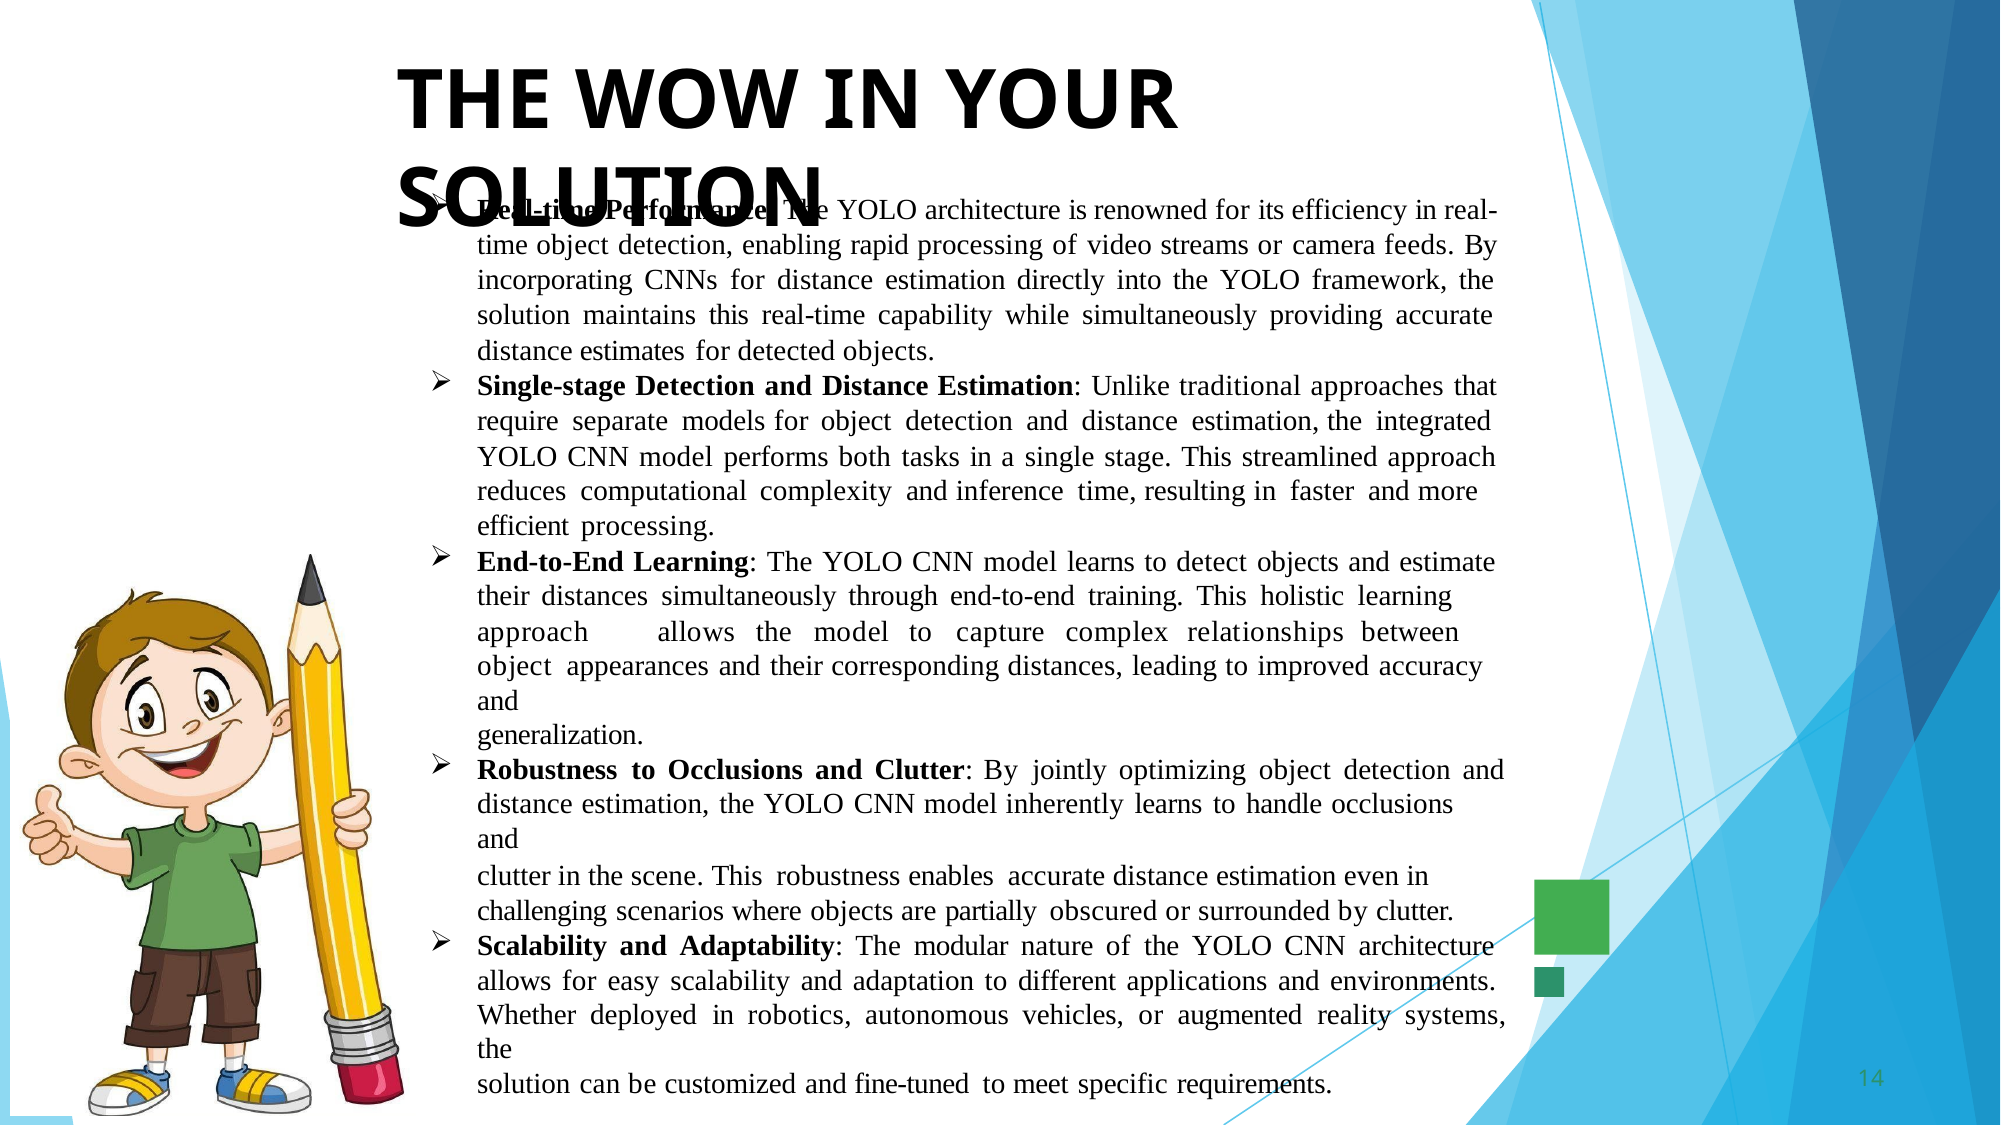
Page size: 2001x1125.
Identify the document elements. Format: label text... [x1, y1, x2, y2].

text_box 14 [1855, 1060, 1885, 1091]
text_box [1534, 967, 1565, 997]
title THE WOW IN YOUR SOLUTION [394, 43, 1547, 244]
text_box Real-time Performance: The YOLO architecture is renowned for its efficiency in real- time object detection, enabling rapid processing of video streams or camera feeds. By incorporating CNNs for distance estimation directly into the YOLO framework, the solution maintains this real-time capability while simultaneously providing accurate distance estimates for detected objects. Single-stage Detection and Distance Estimation: Unlike traditional approaches that require separate models for object detection and distance estimation, the integrated YOLO CNN model performs both tasks in a single stage. This streamlined approach reduces computational complexity and inference time, resulting in faster and more efficient processing. End-to-End Learning: The YOLO CNN model learns to detect objects and estimate their distances simultaneously through end-to-end training. This holistic learning approach allows the model to capture complex relationships between object appearances and their corresponding distances, leading to improved accuracy and generalization. Robustness to Occlusions and Clutter: By jointly optimizing object detection and distance estimation, the YOLO CNN model inherently learns to handle occlusions and clutter in the scene. This robustness enables accurate distance estimation even in challenging scenarios where objects are partially obscured or surrounded by clutter. Scalability and Adaptability: The modular nature of the YOLO CNN architecture allows for easy scalability and adaptation to different applications and environments. Whether deployed in robotics, autonomous vehicles, or augmented reality systems, the solution can be customized and fine-tuned to meet specific requirements. [428, 187, 1508, 1100]
text_box [1534, 879, 1610, 955]
picture [10, 554, 416, 1116]
